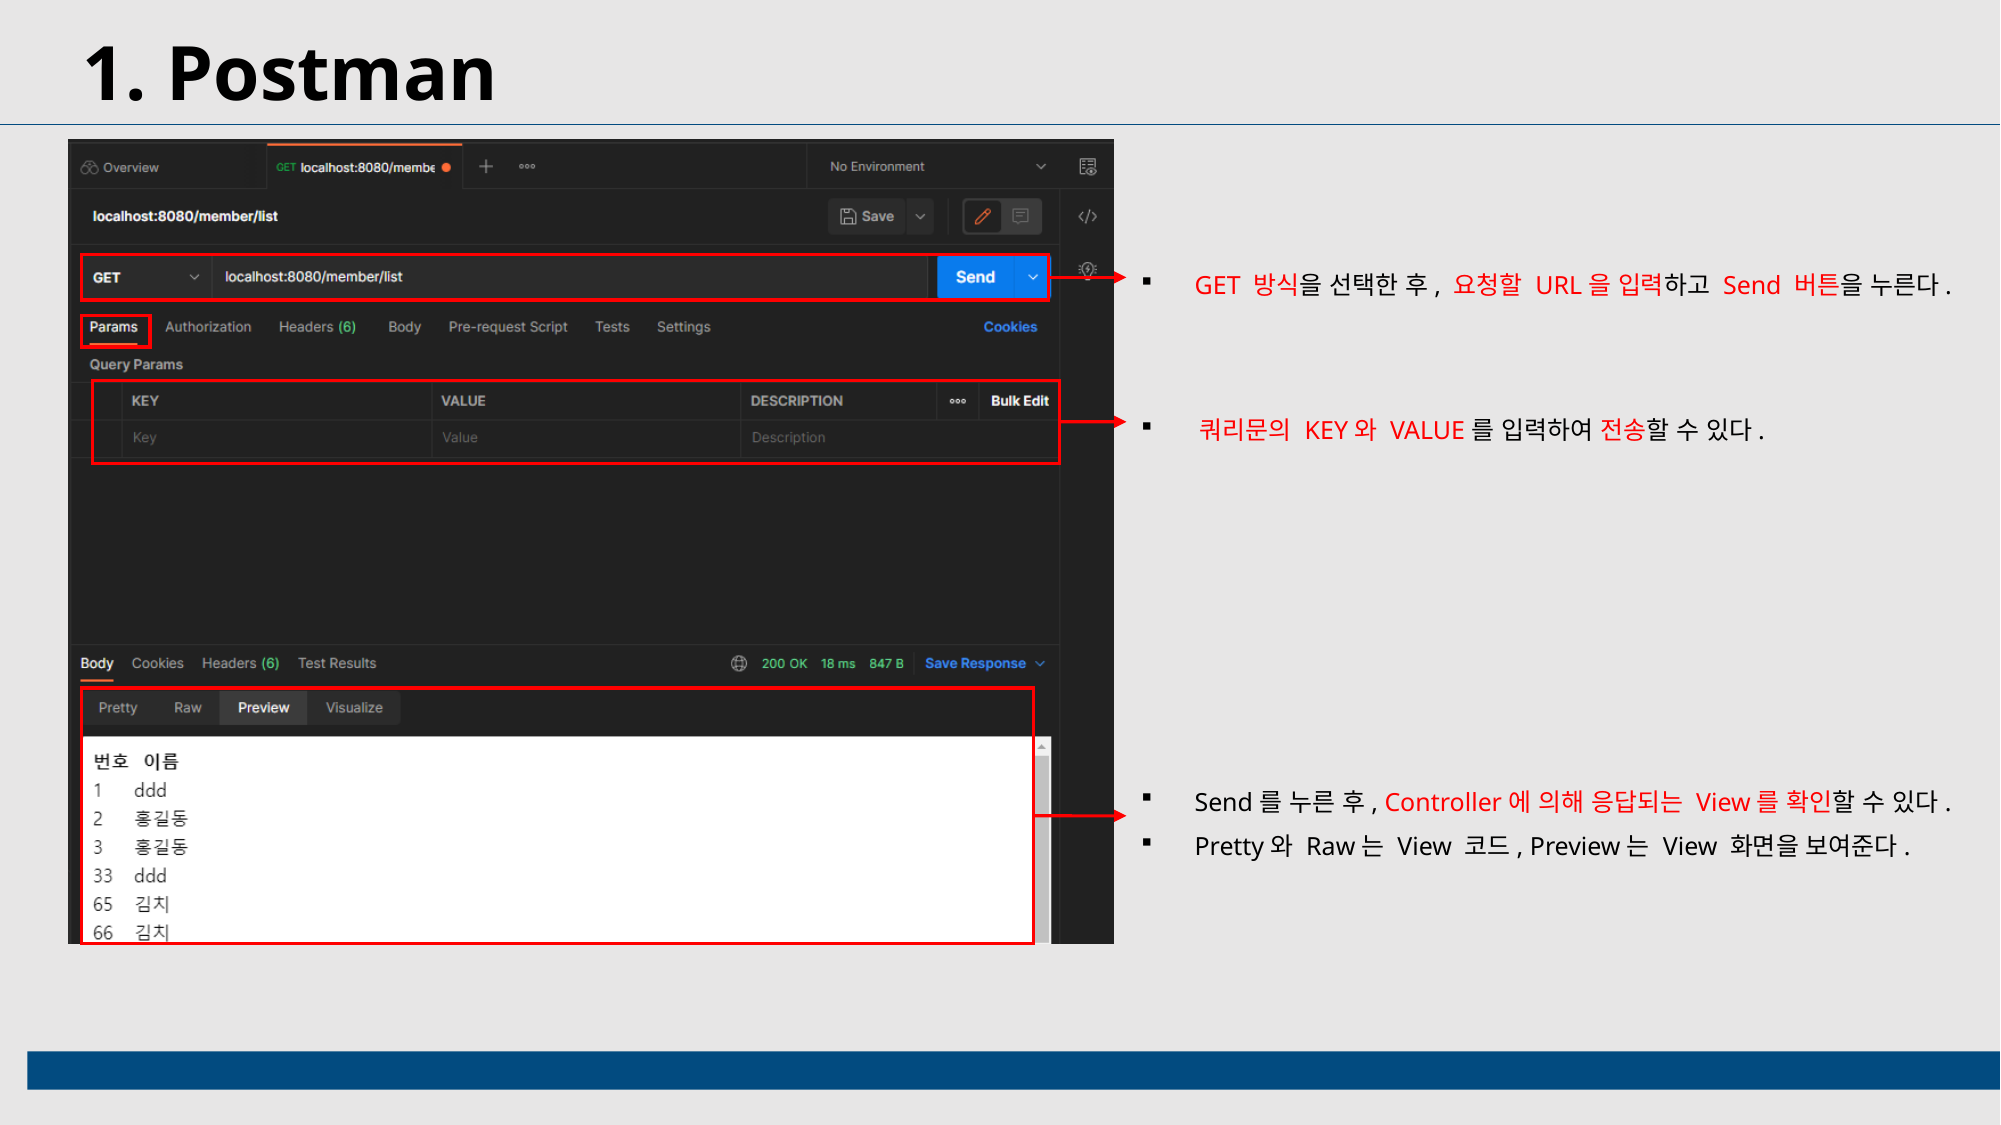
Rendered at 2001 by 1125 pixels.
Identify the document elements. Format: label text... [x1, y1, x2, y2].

picture [68, 139, 1114, 944]
text_box GET 방식을 선택한 후, 요청할 URL을 입력하고 Send 버튼을 누른다. [1126, 247, 1989, 308]
text_box 쿼리문의 KEY와 VALUE를 입력하여 전송할 수 있다. [1126, 392, 1989, 452]
text_box 1. Postman [68, 18, 1375, 124]
text_box [26, 1050, 2000, 1091]
text_box Send를 누른 후, Controller에 의해 응답되는 View를 확인할 수 있다. Pretty와 Raw는 View 코드, Preview는 View 화면을 보여준다. [1126, 763, 1989, 869]
